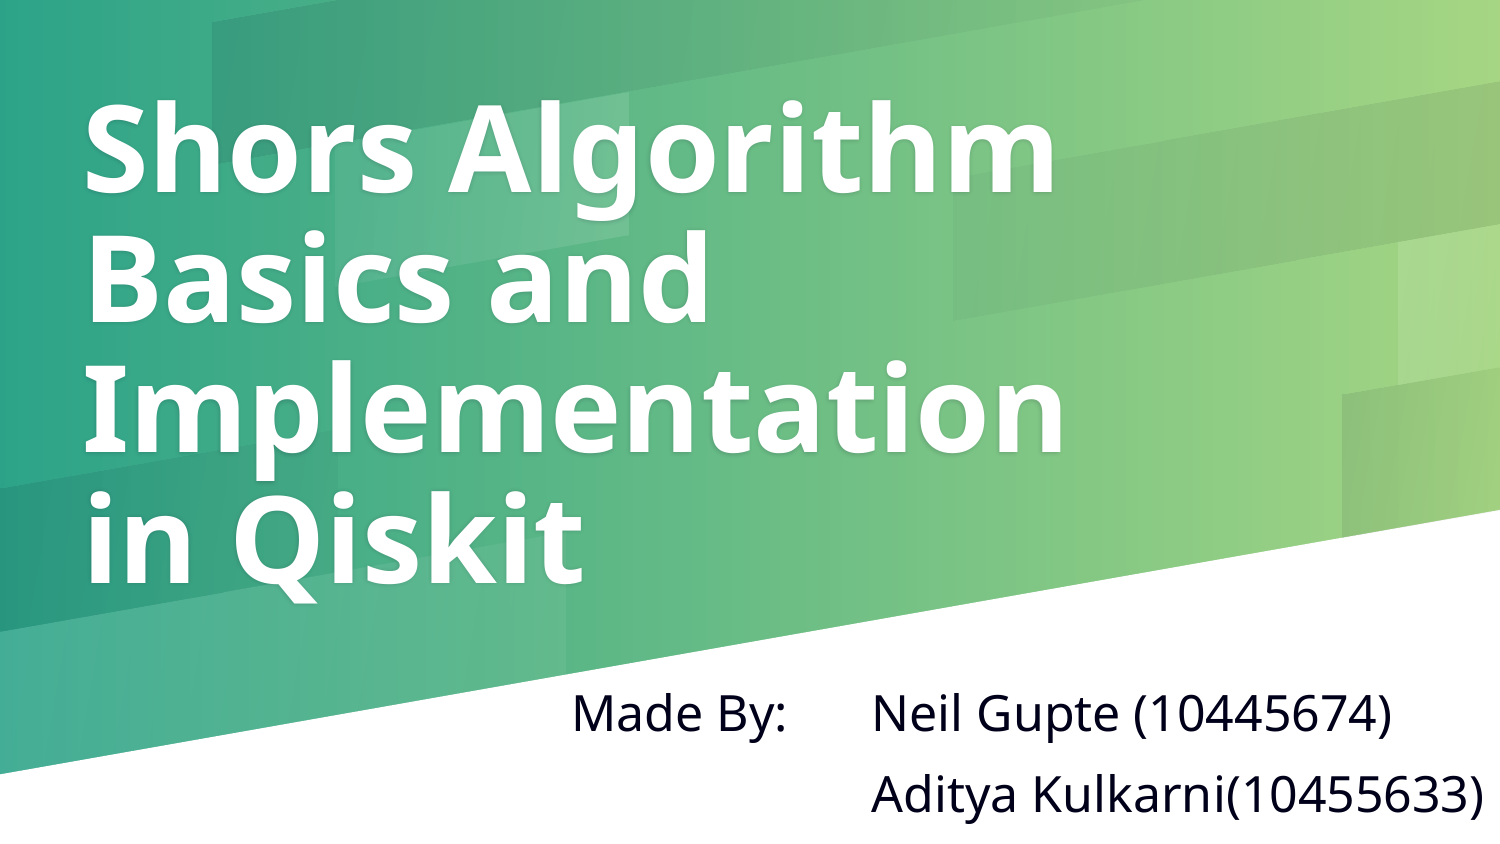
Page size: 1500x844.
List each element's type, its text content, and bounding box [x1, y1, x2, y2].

title Shors Algorithm Basics and Implementation in Qiskit [82, 87, 1103, 624]
text_box Made By: Neil Gupte (10445674) Aditya Kulkarni(10455633) [544, 664, 1500, 844]
